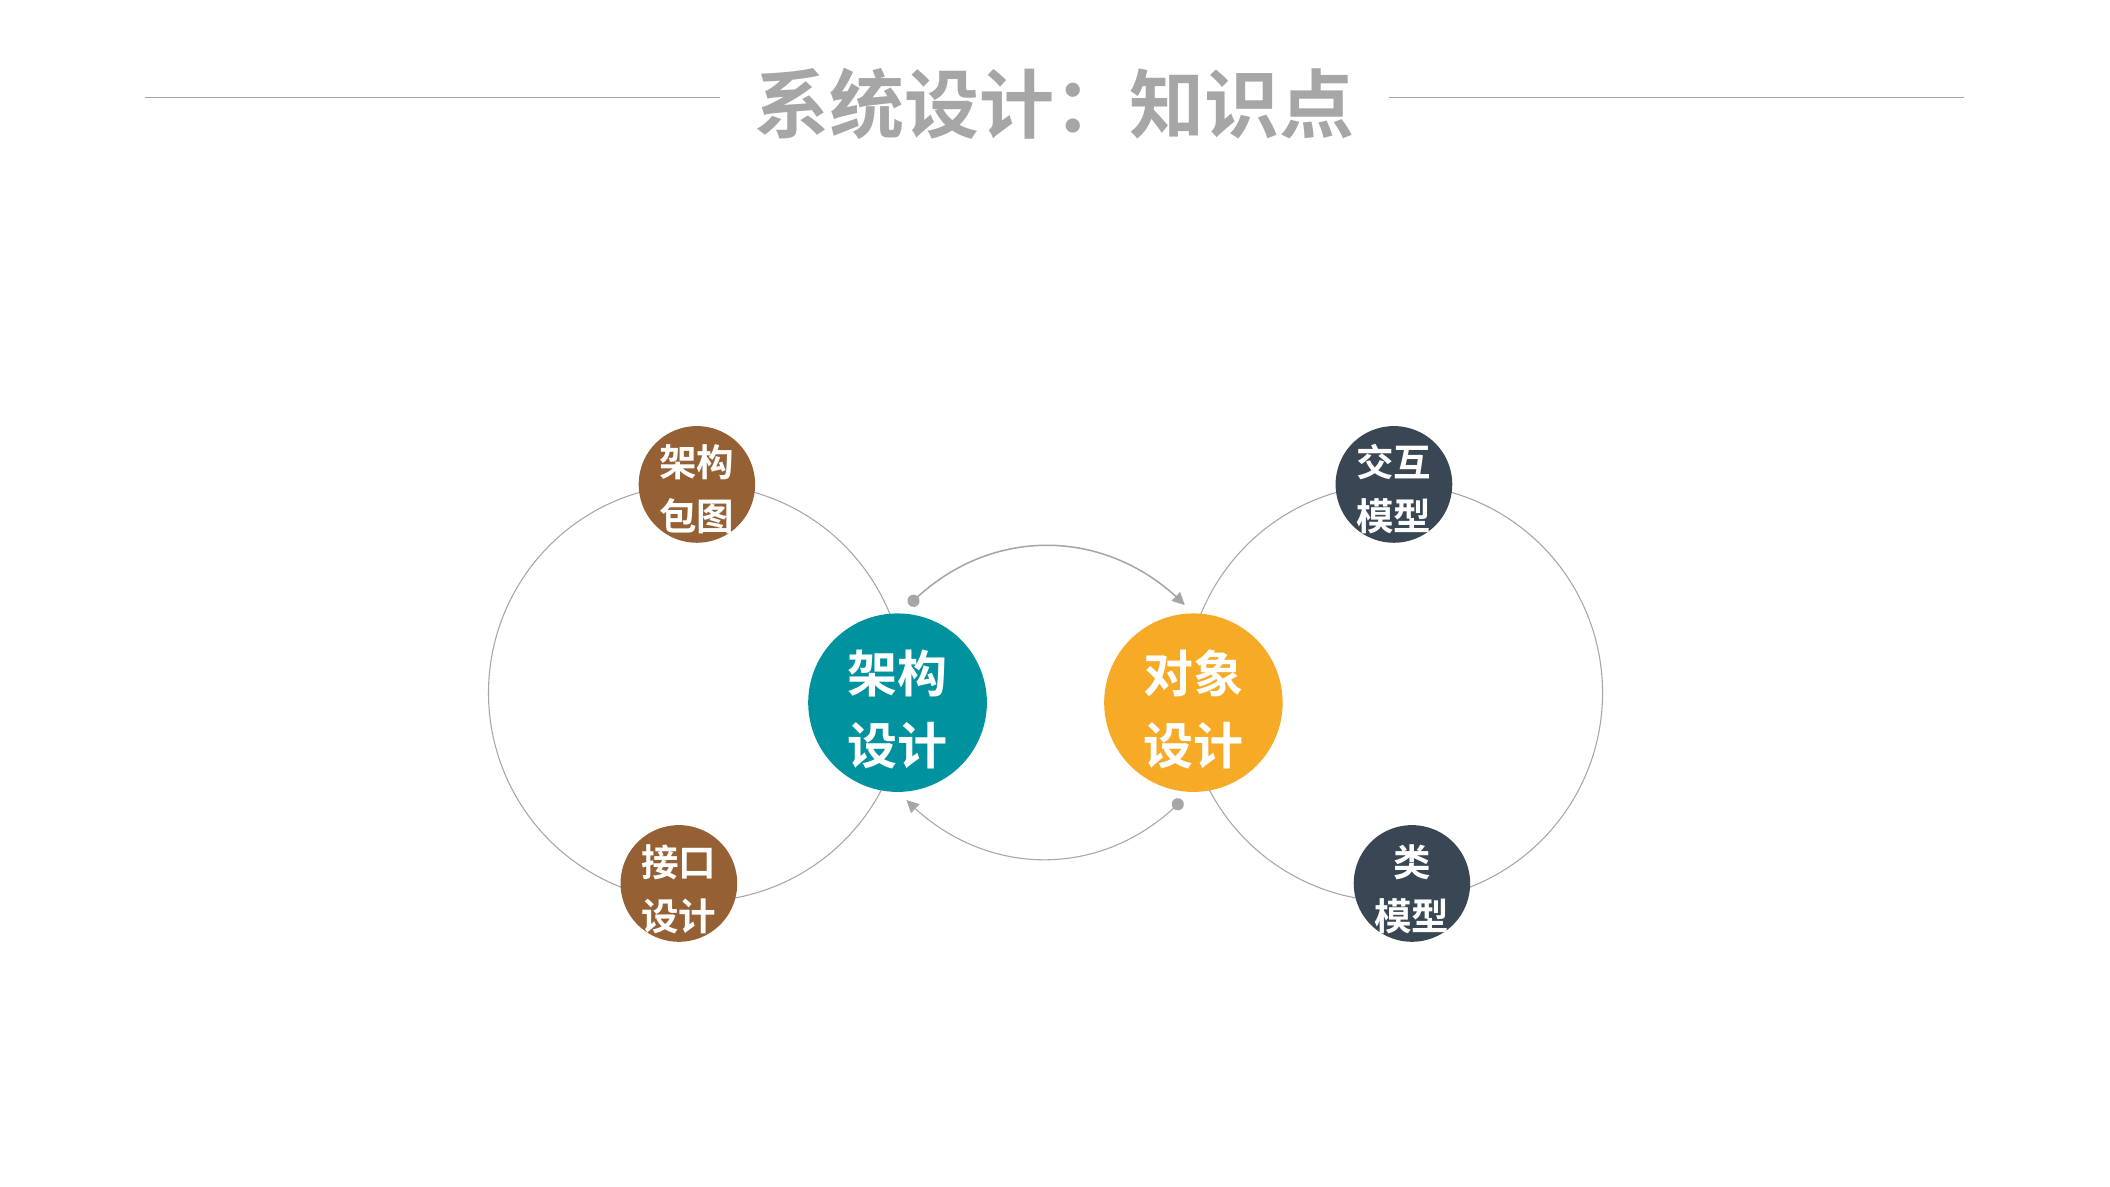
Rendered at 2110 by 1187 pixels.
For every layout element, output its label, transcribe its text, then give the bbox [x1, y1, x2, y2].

text_box 交互模型 [1335, 426, 1453, 543]
text_box [488, 492, 890, 898]
text_box 对象设计 [1104, 613, 1283, 792]
text_box [906, 666, 1184, 860]
text_box 系统设计：知识点 [730, 56, 1379, 96]
text_box 架构设计 [808, 613, 987, 792]
text_box [907, 545, 1185, 705]
text_box 接口设计 [620, 825, 738, 942]
text_box 类 模型 [1353, 825, 1471, 942]
text_box [1201, 492, 1603, 898]
text_box 系统设计：知识点 [730, 98, 1379, 148]
text_box 架构包图 [638, 426, 756, 543]
